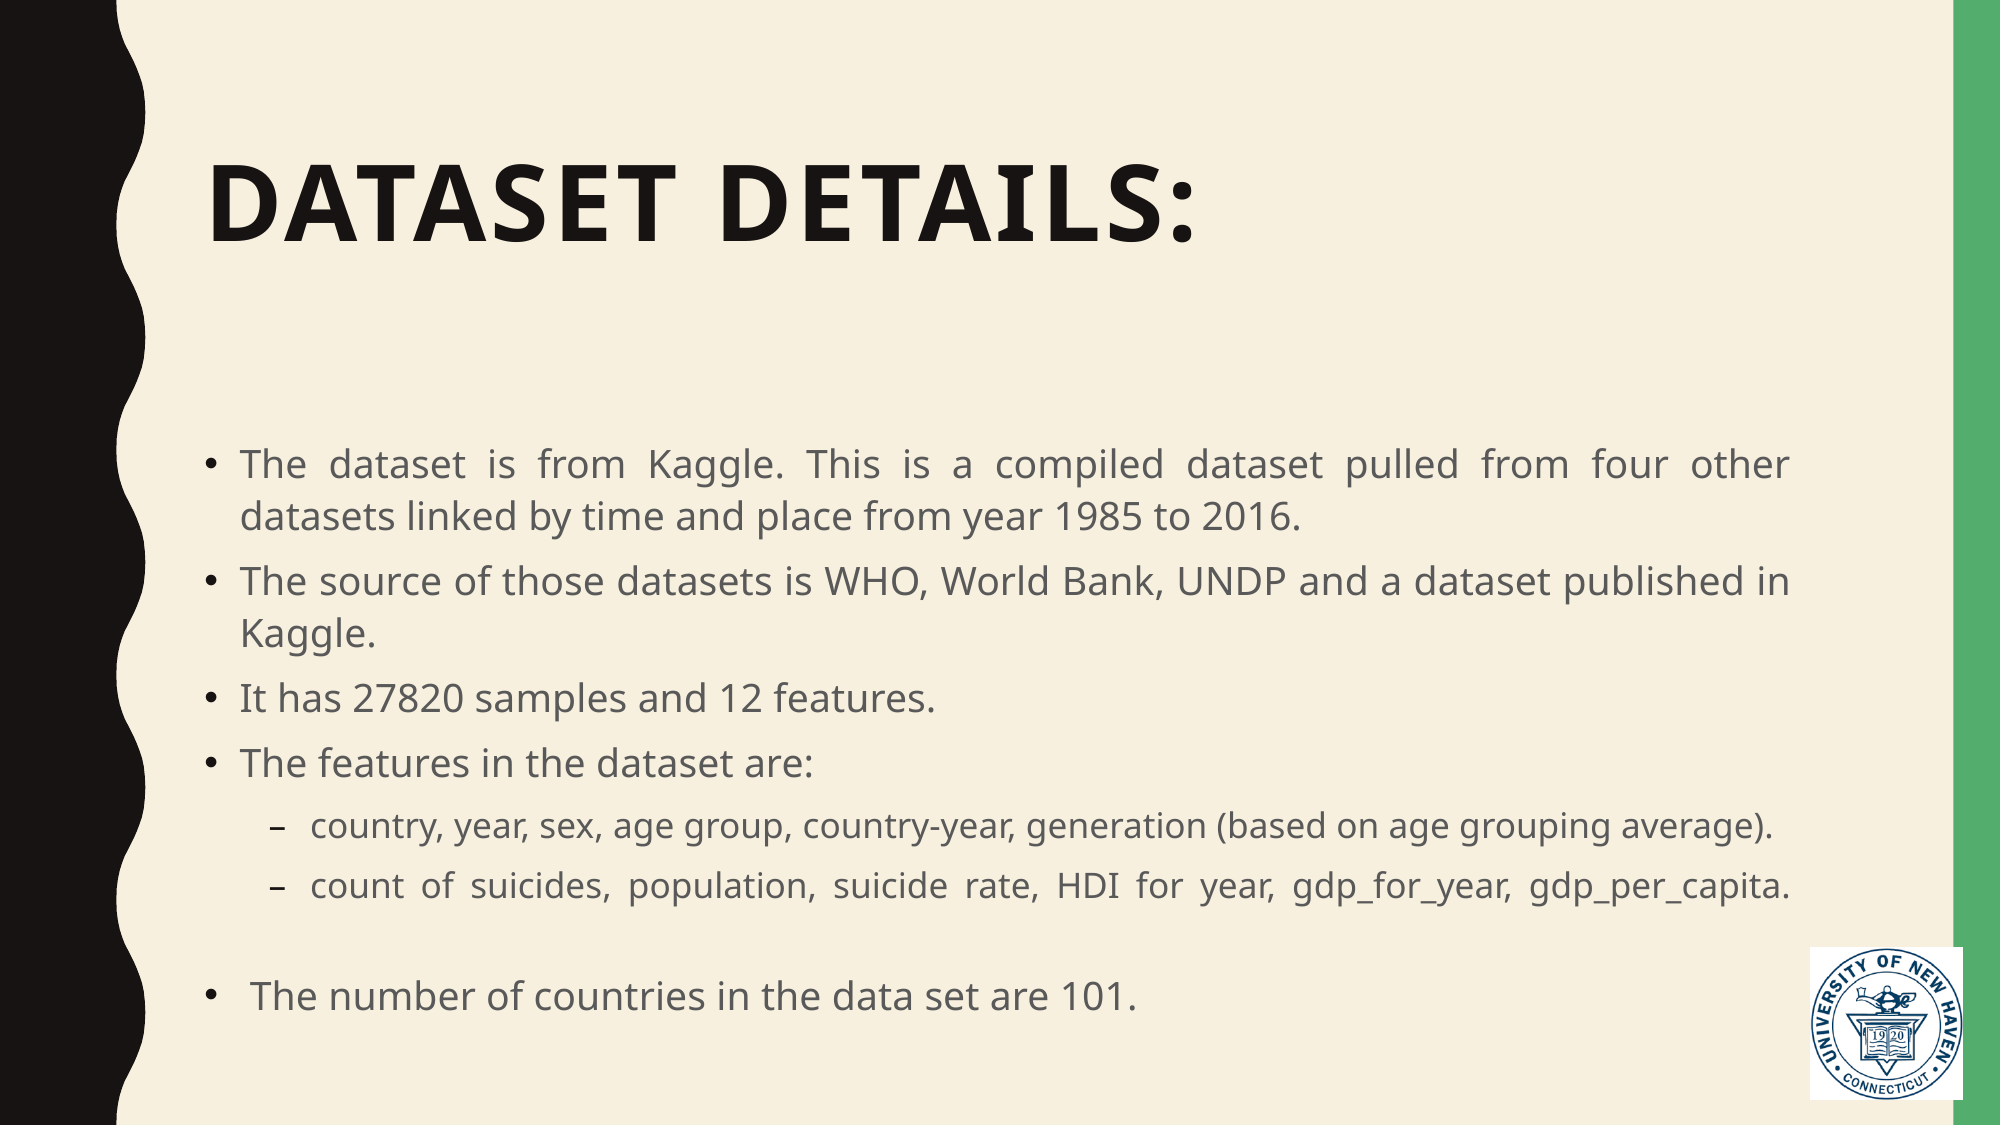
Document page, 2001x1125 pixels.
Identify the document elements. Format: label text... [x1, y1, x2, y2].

picture [1810, 947, 1963, 1100]
title DATASET DETAILS: [189, 142, 1860, 388]
list The dataset is from Kaggle. This is a compiled dataset pulled from four other datasets linked by time and place from year 1985 to 2016. The source of those datasets is WHO, World Bank, UNDP and a dataset published in Kaggle. It has 27820 samples and 12 features. The features in the dataset are: country, year, sex, age group, country-year, generation (based on age grouping average). count of suicides, population, suicide rate, HDI for year, gdp_for_year, gdp_per_capita. The number of countries in the data set are 101. [189, 427, 1809, 1037]
